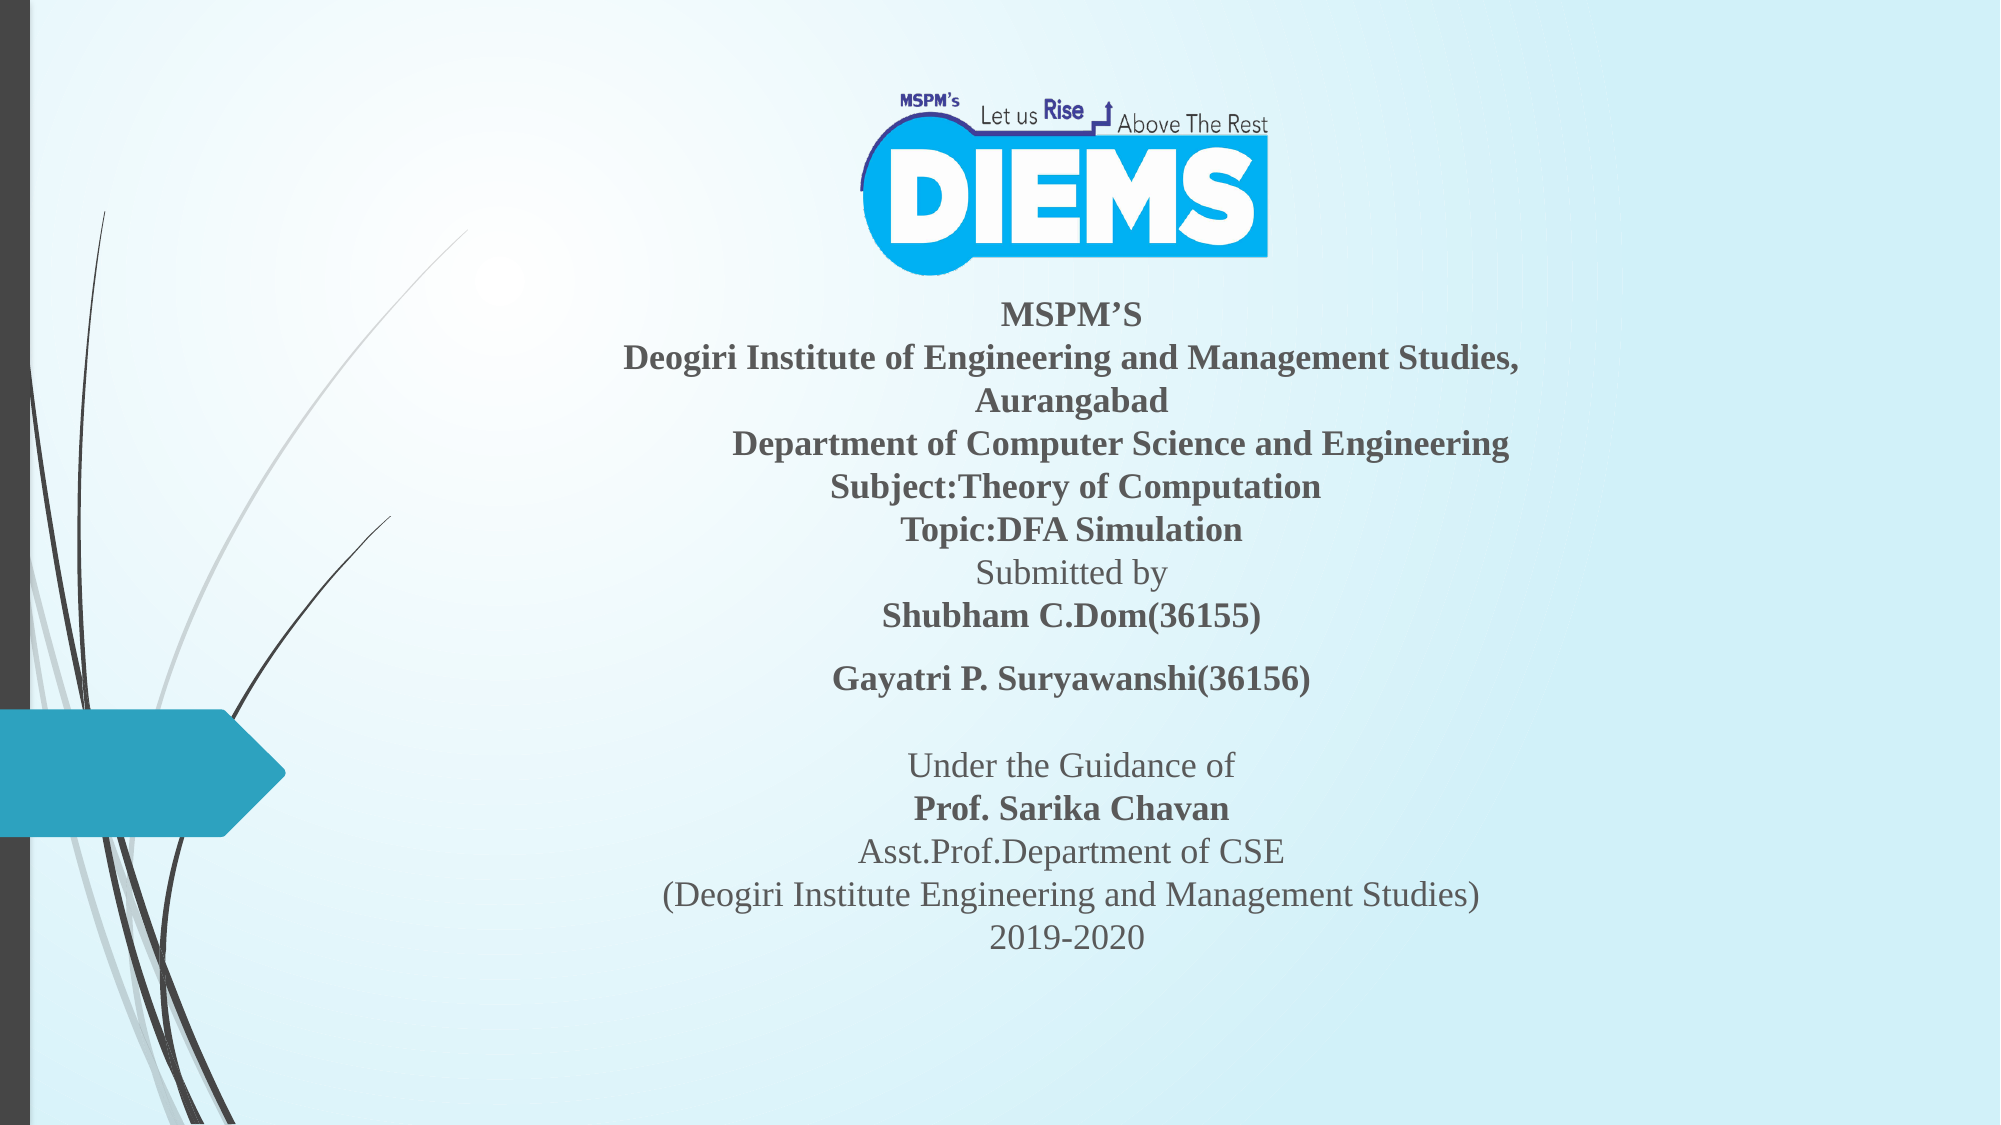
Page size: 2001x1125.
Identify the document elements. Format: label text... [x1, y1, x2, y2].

picture [845, 67, 1298, 293]
subtitle MSPM’S Deogiri Institute of Engineering and Management Studies, Aurangabad Department of Computer Science and Engineering Subject:Theory of Computation Topic:DFA Simulation Submitted by Shubham C.Dom(36155) Gayatri P. Suryawanshi(36156) Under the Guidance of Prof. Sarika Chavan Asst.Prof.Department of CSE (Deogiri Institute Engineering and Management Studies) 2019-2020 [383, 282, 1761, 969]
